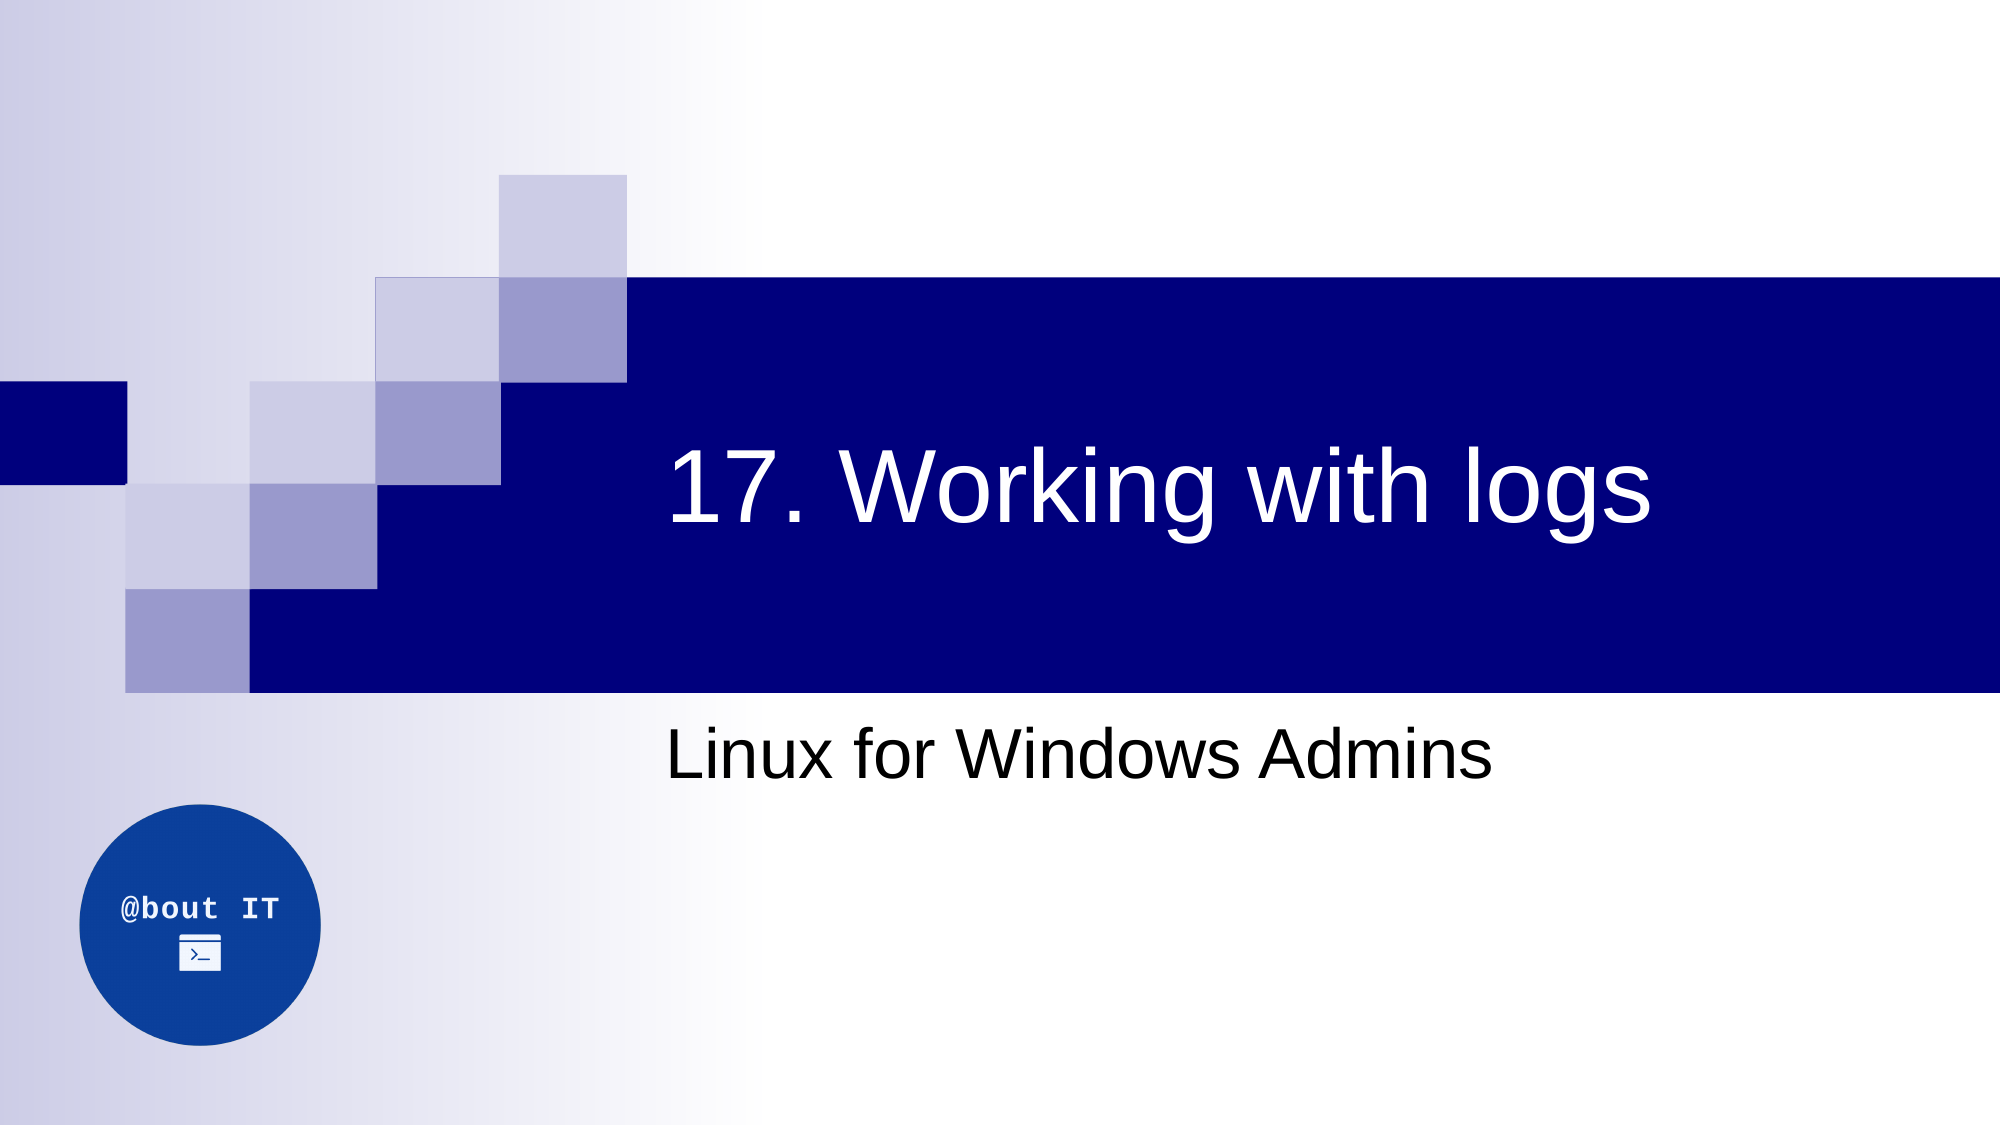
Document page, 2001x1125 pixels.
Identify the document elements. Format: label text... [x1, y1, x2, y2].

title 17. Working with logs [650, 299, 1967, 663]
picture [62, 787, 338, 1063]
subtitle Linux for Windows Admins [650, 699, 1967, 988]
